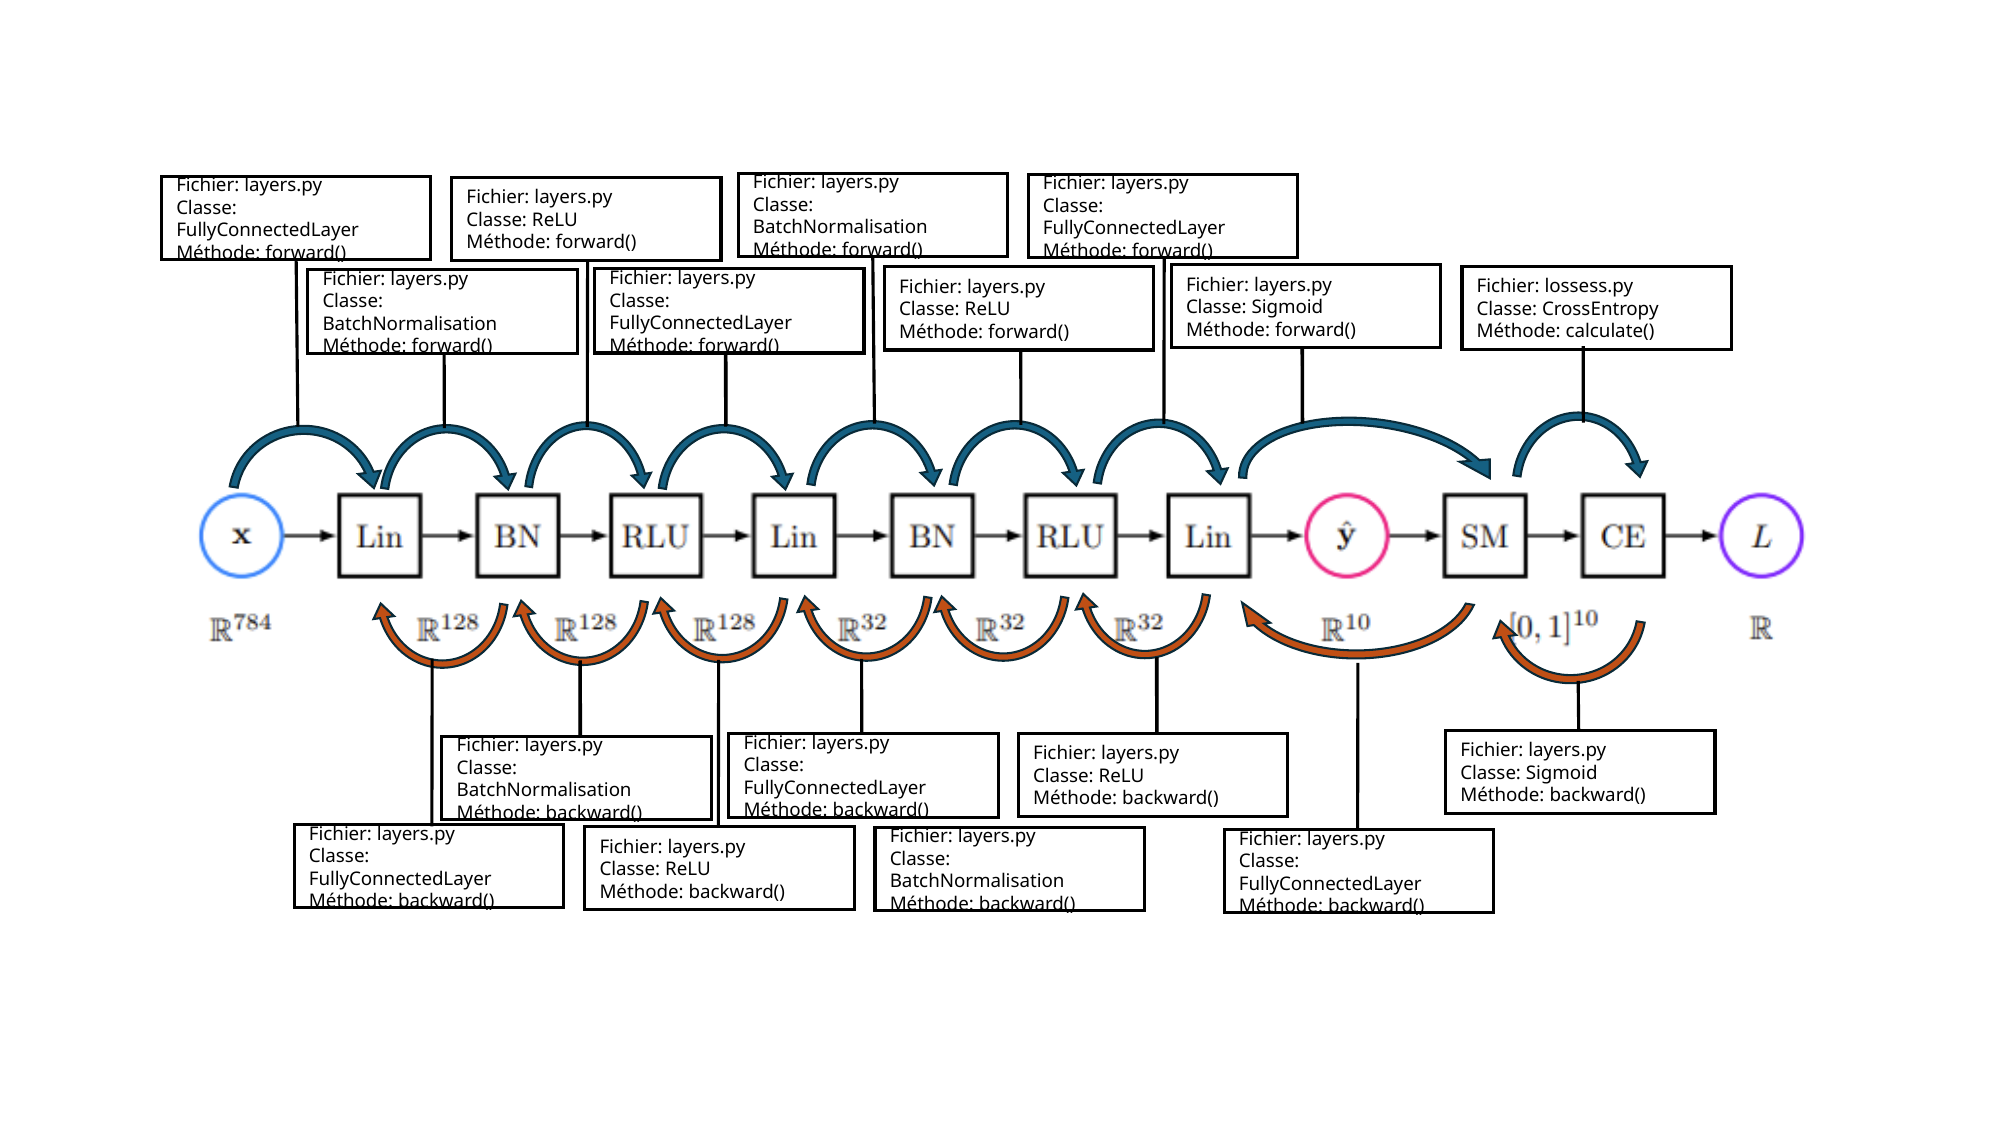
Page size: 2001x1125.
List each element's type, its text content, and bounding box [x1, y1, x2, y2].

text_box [160, 172, 1732, 429]
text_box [369, 504, 1654, 692]
text_box Fichier: layers.py Classe: Sigmoid Méthode: backward() [1495, 729, 1717, 815]
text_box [220, 429, 1652, 579]
picture [1652, 463, 1839, 661]
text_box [293, 656, 1495, 914]
picture [160, 463, 369, 661]
